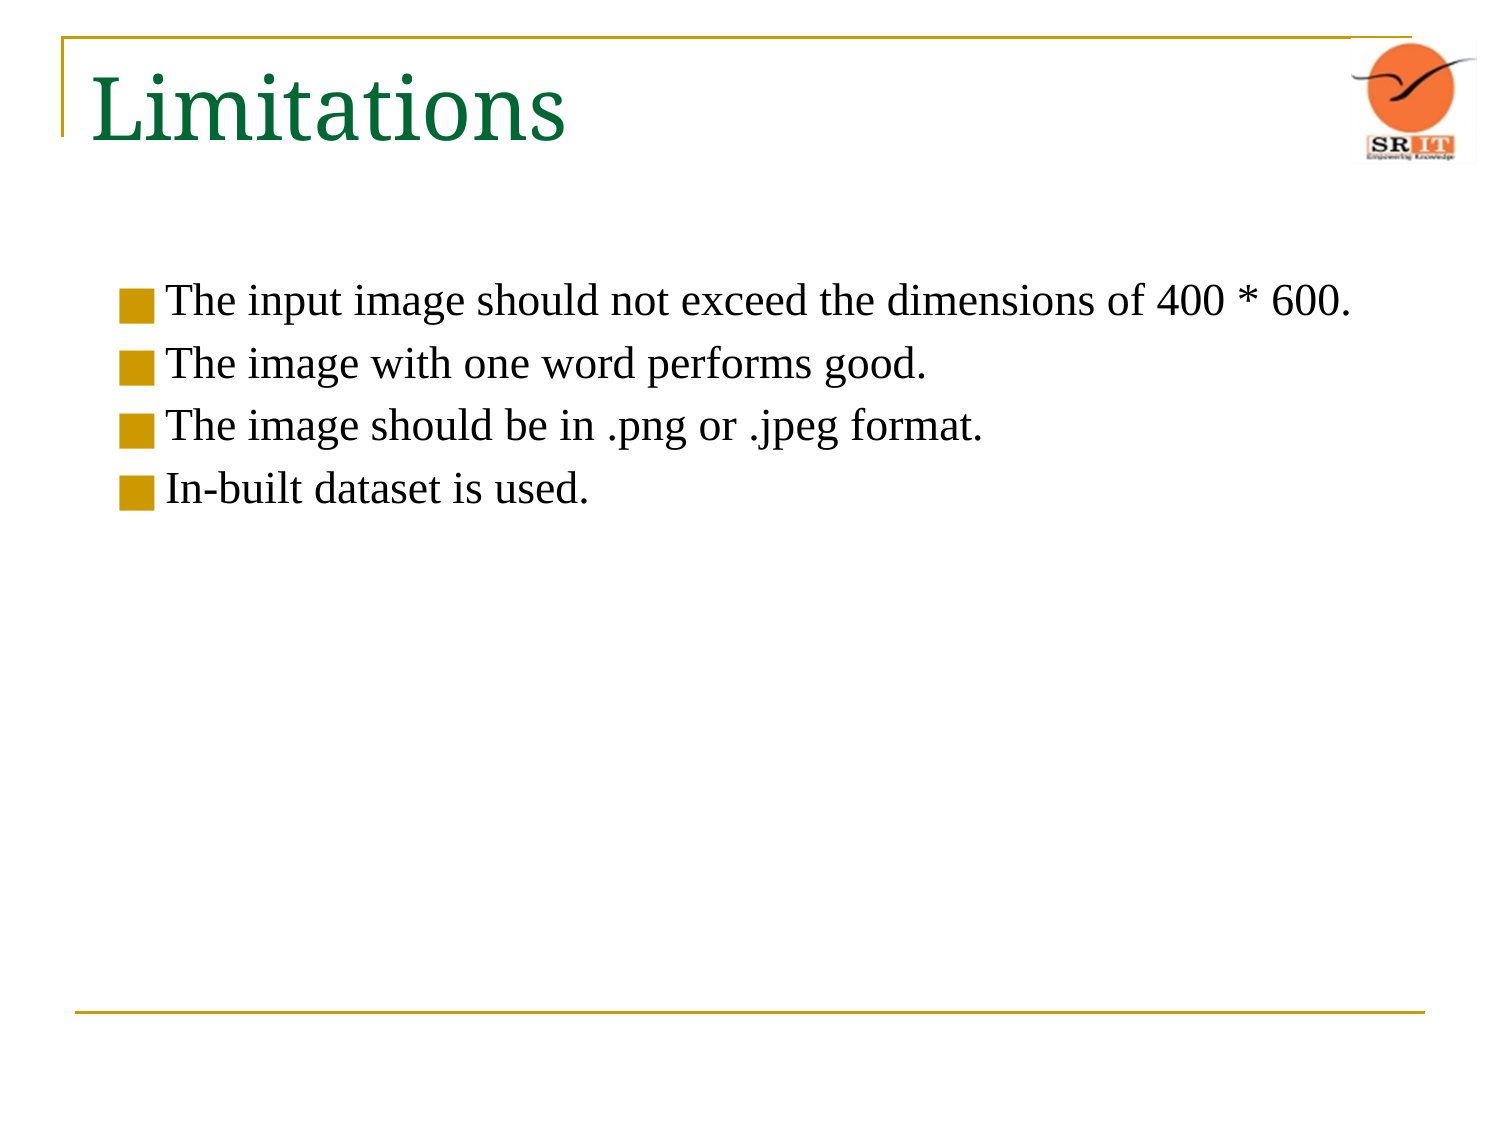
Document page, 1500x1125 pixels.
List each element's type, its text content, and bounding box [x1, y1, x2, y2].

title Limitations [75, 45, 1425, 233]
picture [1350, 37, 1478, 165]
list The input image should not exceed the dimensions of 400 * 600. The image with one word performs good. The image should be in .png or .jpeg format. In-built dataset is used. [75, 262, 1425, 1006]
